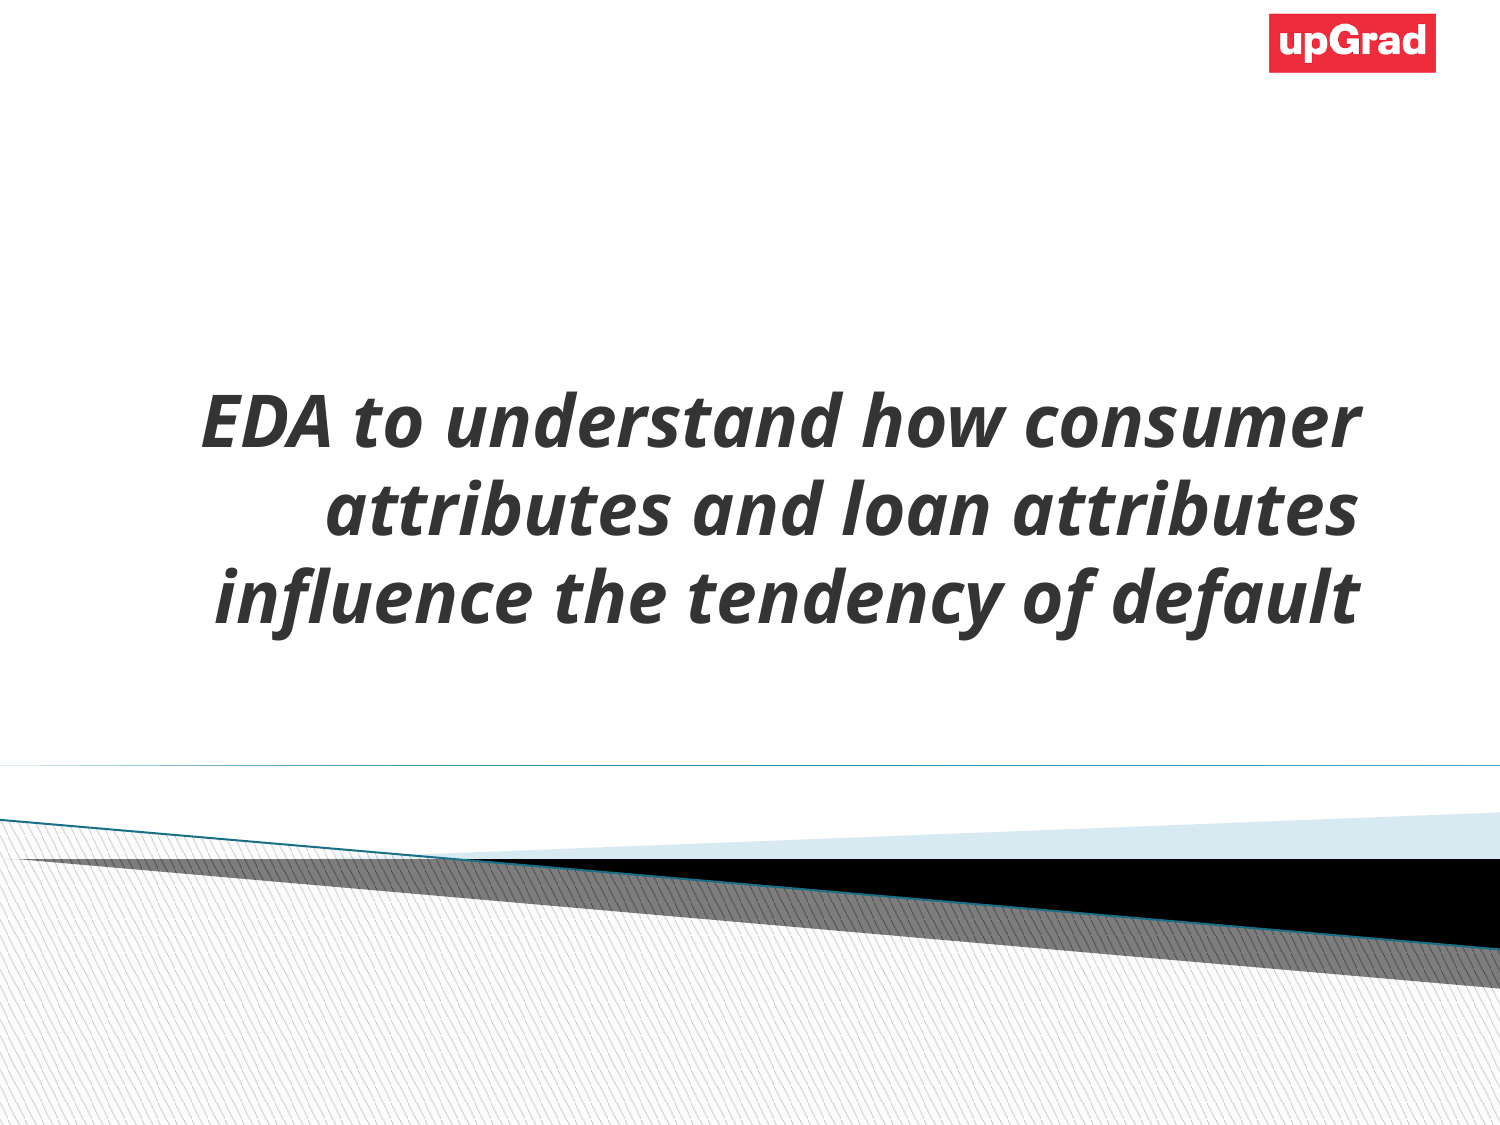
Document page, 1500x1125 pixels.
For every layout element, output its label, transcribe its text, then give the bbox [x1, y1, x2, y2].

picture [5, 859, 1500, 989]
picture [1269, 0, 1436, 87]
title EDA to understand how consumer attributes and loan attributes influence the tendency of default [112, 349, 1376, 646]
